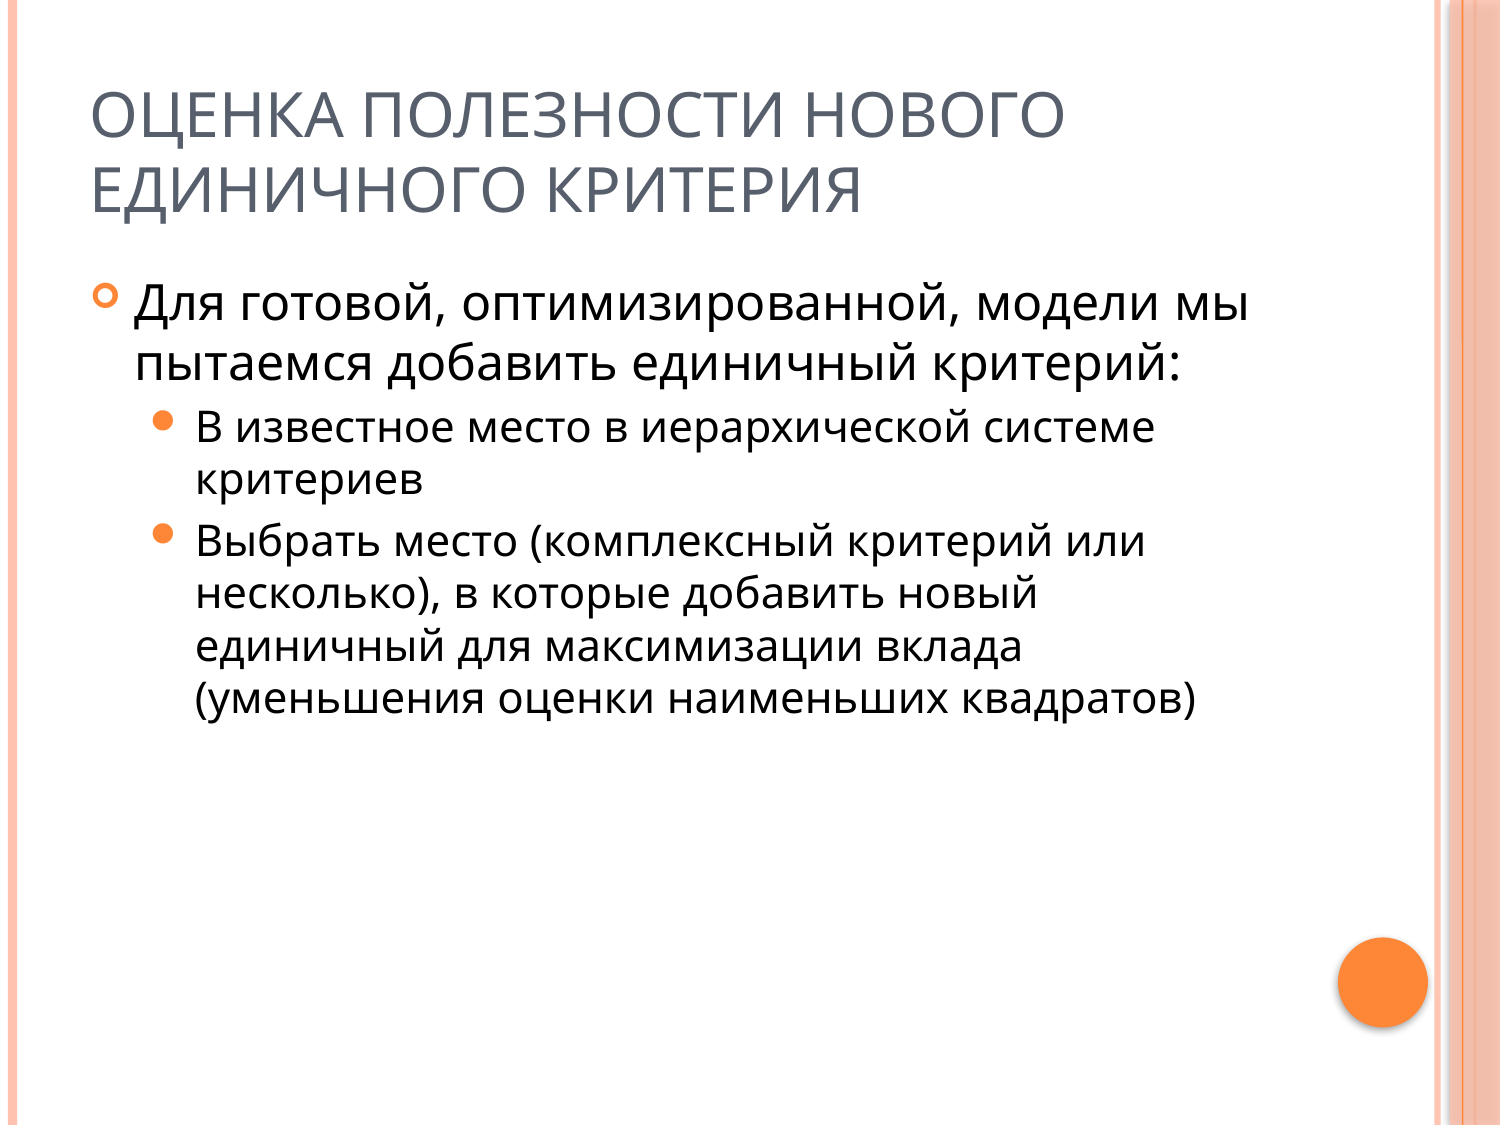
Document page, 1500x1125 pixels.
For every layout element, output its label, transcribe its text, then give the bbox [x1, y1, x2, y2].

title Оценка полезности нового единичного критерия [75, 45, 1300, 233]
list Для готовой, оптимизированной, модели мы пытаемся добавить единичный критерий: В известное место в иерархической системе критериев Выбрать место (комплексный критерий или несколько), в которые добавить новый единичный для максимизации вклада (уменьшения оценки наименьших квадратов) [75, 262, 1300, 1062]
